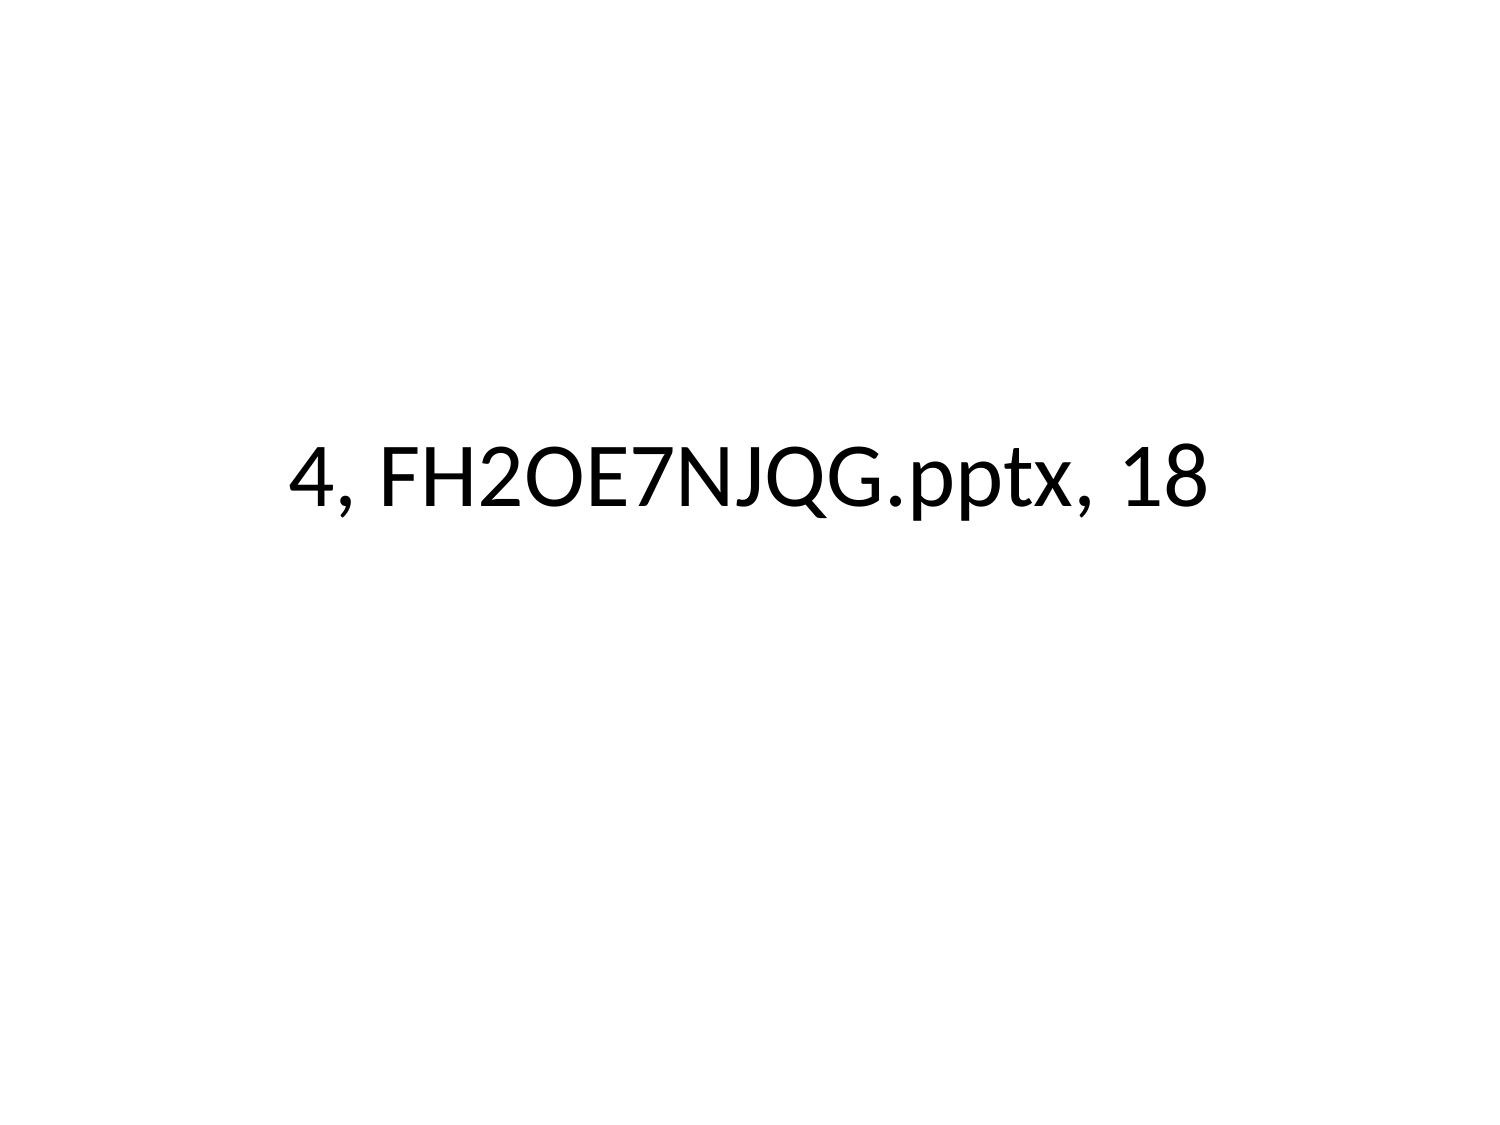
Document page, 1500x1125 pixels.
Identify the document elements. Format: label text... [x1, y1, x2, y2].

title 4, FH2OE7NJQG.pptx, 18 [112, 349, 1388, 591]
